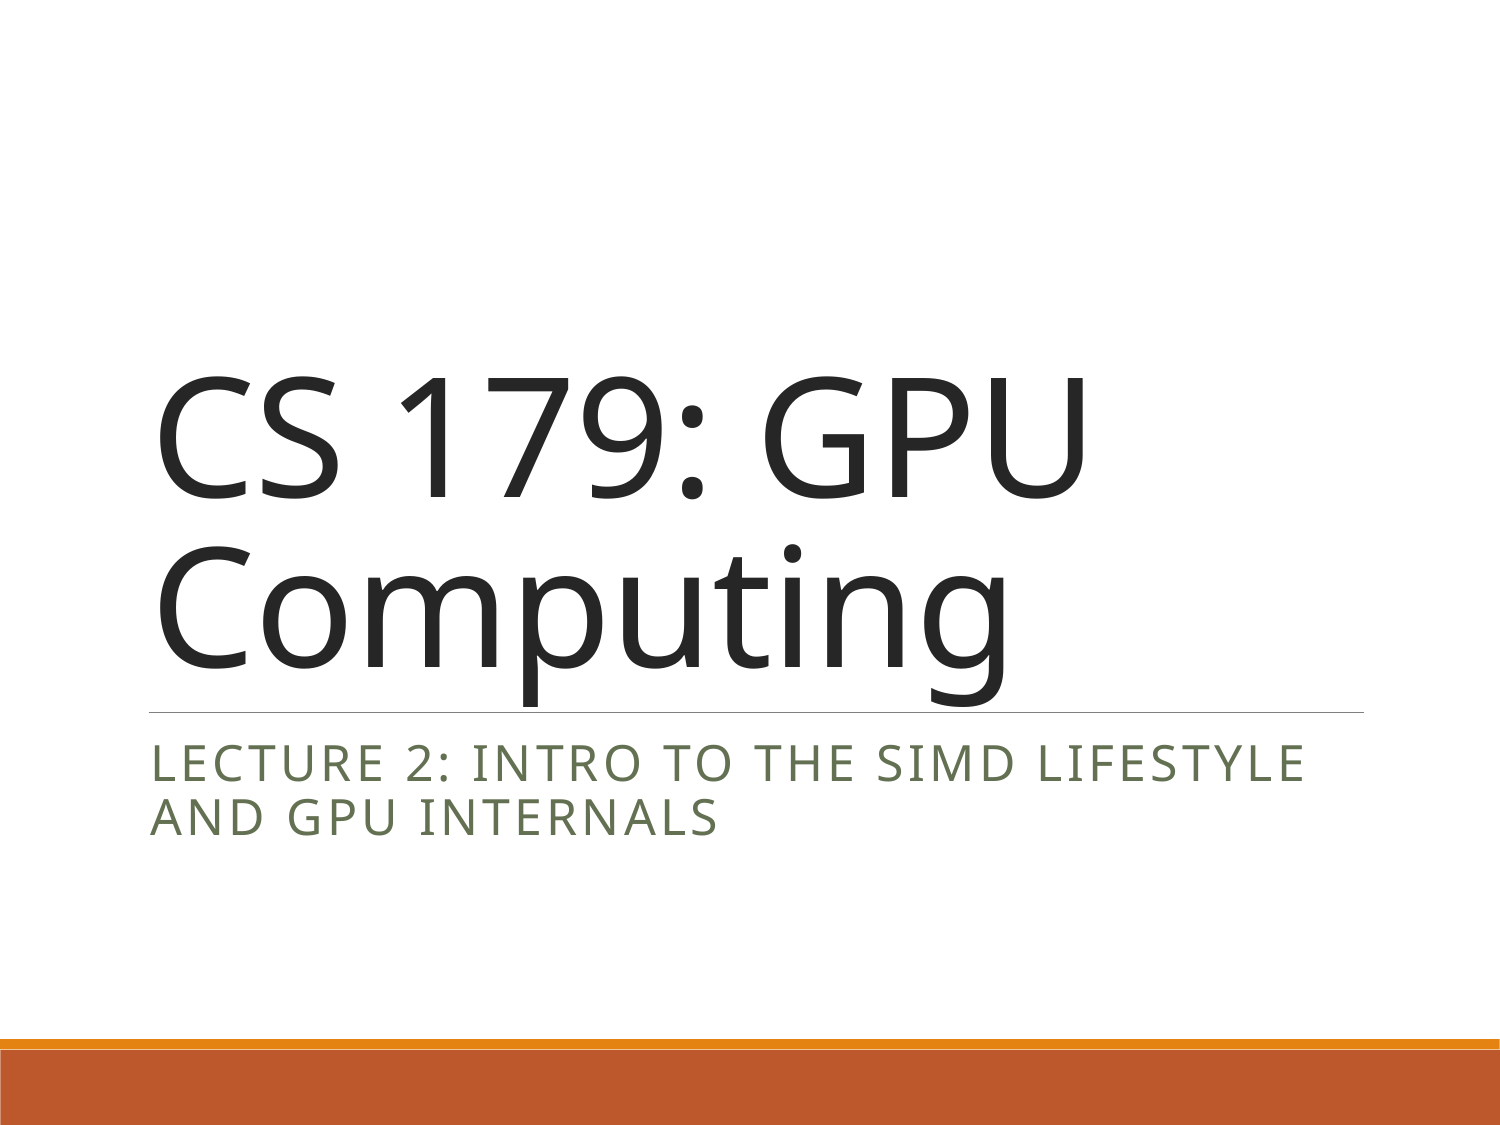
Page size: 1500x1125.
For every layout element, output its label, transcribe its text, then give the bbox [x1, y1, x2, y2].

subtitle Lecture 2: Intro to the simd lifestyle and GPU internals [135, 730, 1373, 919]
title CS 179: GPU Computing [135, 124, 1373, 710]
